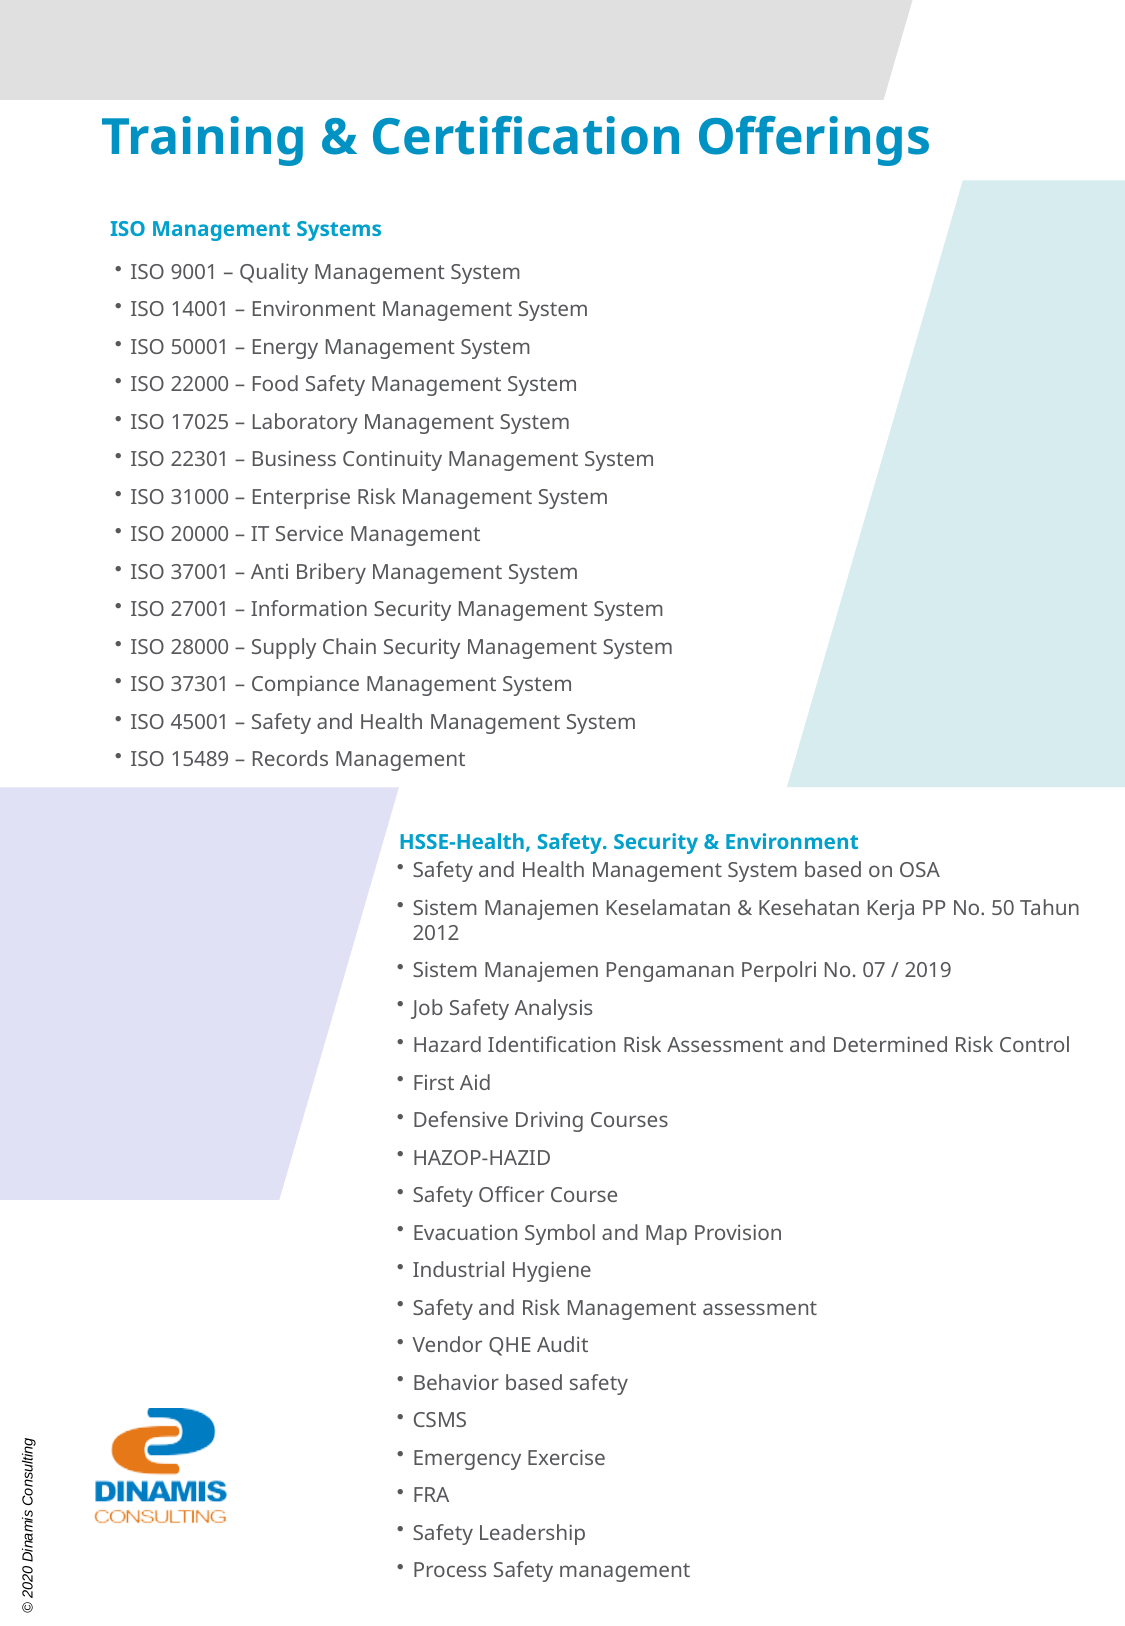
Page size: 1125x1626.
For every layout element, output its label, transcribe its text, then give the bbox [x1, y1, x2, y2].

text_box [813, 178, 1125, 790]
text_box HSSE-Health, Safety. Security & Environment [398, 827, 930, 860]
picture [93, 1408, 227, 1525]
text_box ISO Management Systems [109, 213, 399, 243]
text_box Training & Certification Offerings [86, 97, 1000, 184]
text_box [0, 0, 915, 103]
text_box [0, 785, 401, 1202]
list ISO 9001 – Quality Management System ISO 14001 – Environment Management System ISO 50001 – Energy Management System ISO 22000 – Food Safety Management System ISO 17025 – Laboratory Management System ISO 22301 – Business Continuity Management System ISO 31000 – Enterprise Risk Management System ISO 20000 – IT Service Management ISO 37001 – Anti Bribery Management System ISO 27001 – Information Security Management System ISO 28000 – Supply Chain Security Management System ISO 37301 – Compiance Management System ISO 45001 – Safety and Health Management System ISO 15489 – Records Management [99, 251, 813, 839]
text_box Safety and Health Management System based on OSA Sistem Manajemen Keselamatan & Kesehatan Kerja PP No. 50 Tahun 2012 Sistem Manajemen Pengamanan Perpolri No. 07 / 2019 Job Safety Analysis Hazard Identification Risk Assessment and Determined Risk Control First Aid Defensive Driving Courses HAZOP-HAZID Safety Officer Course Evacuation Symbol and Map Provision Industrial Hygiene Safety and Risk Management assessment Vendor QHE Audit Behavior based safety CSMS Emergency Exercise FRA Safety Leadership Process Safety management [382, 849, 1102, 1213]
